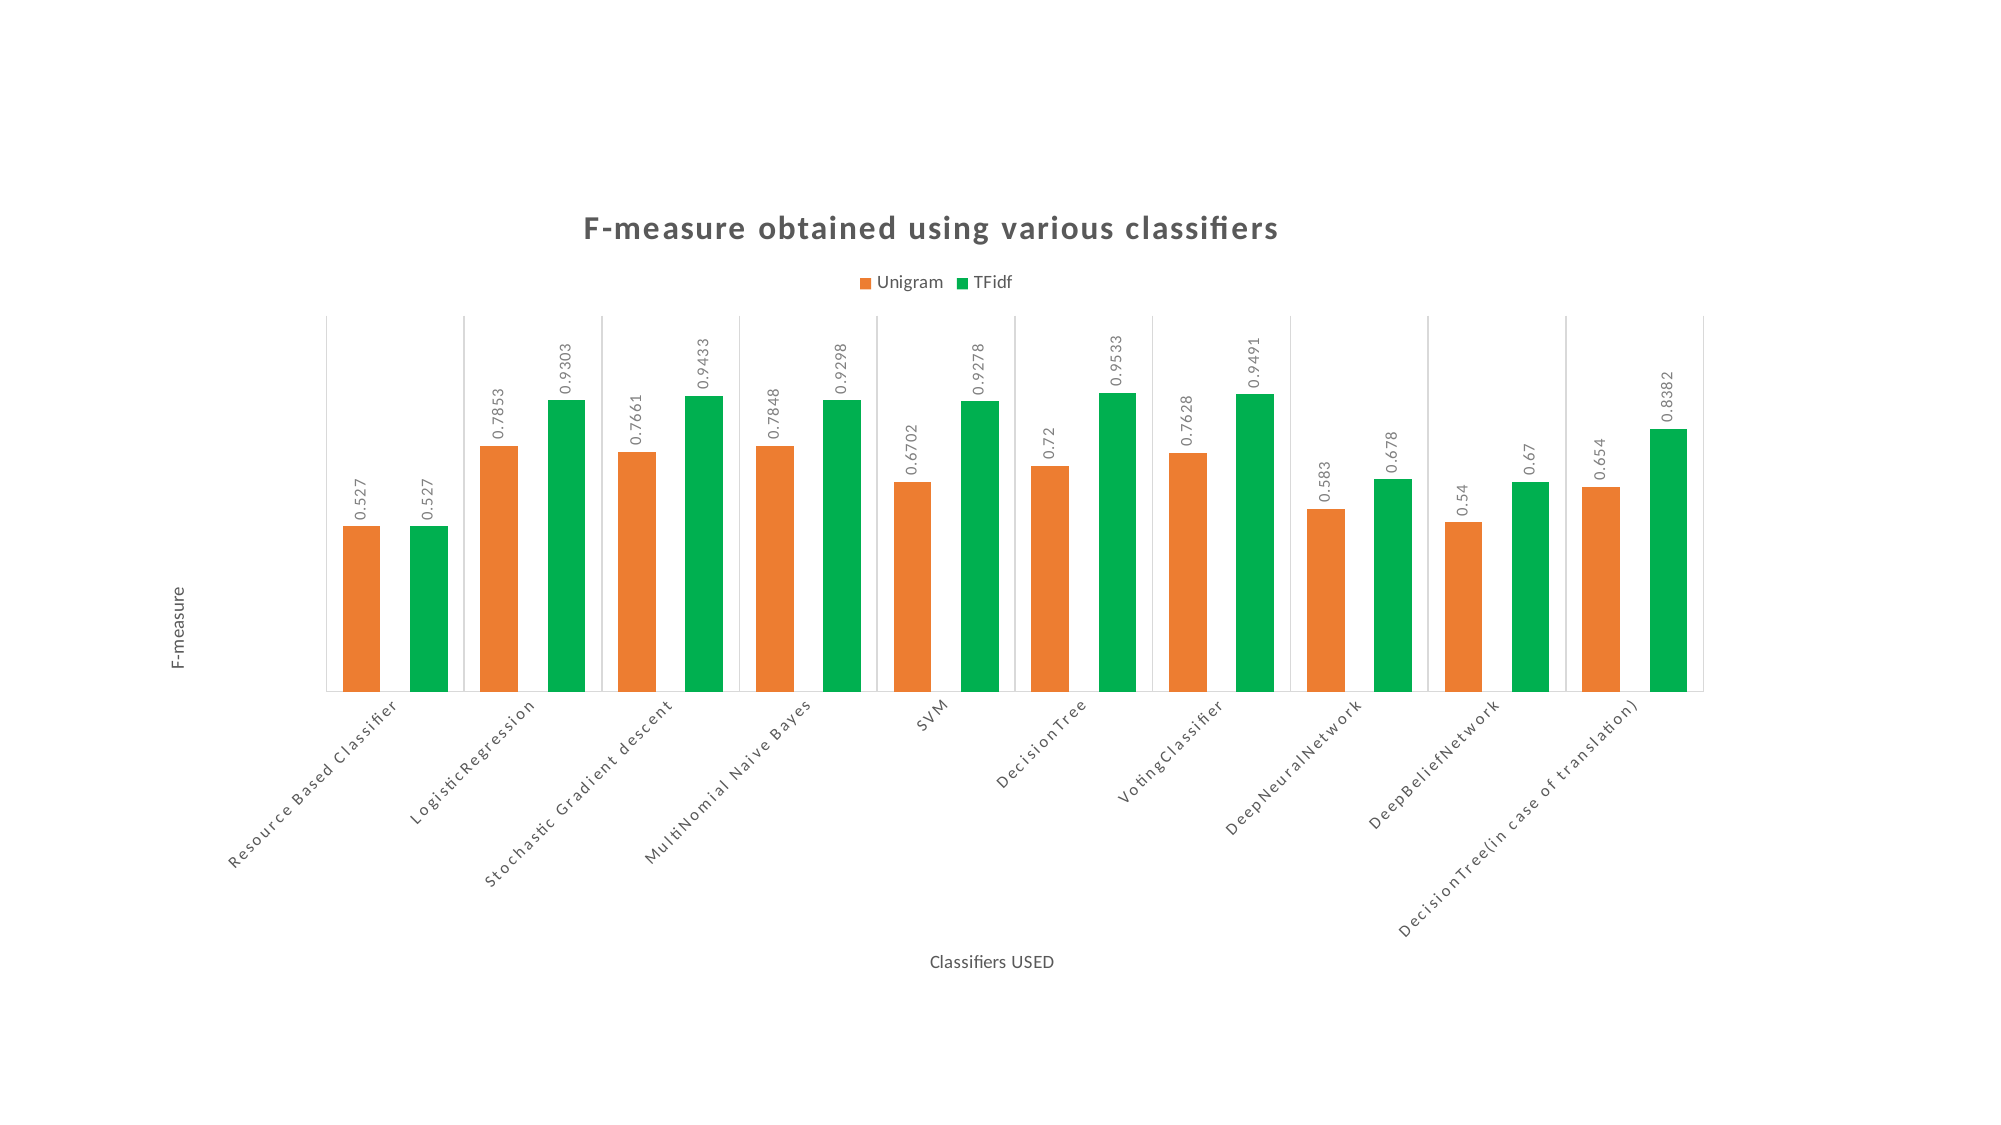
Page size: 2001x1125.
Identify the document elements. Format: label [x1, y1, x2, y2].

chart [137, 179, 1736, 1014]
